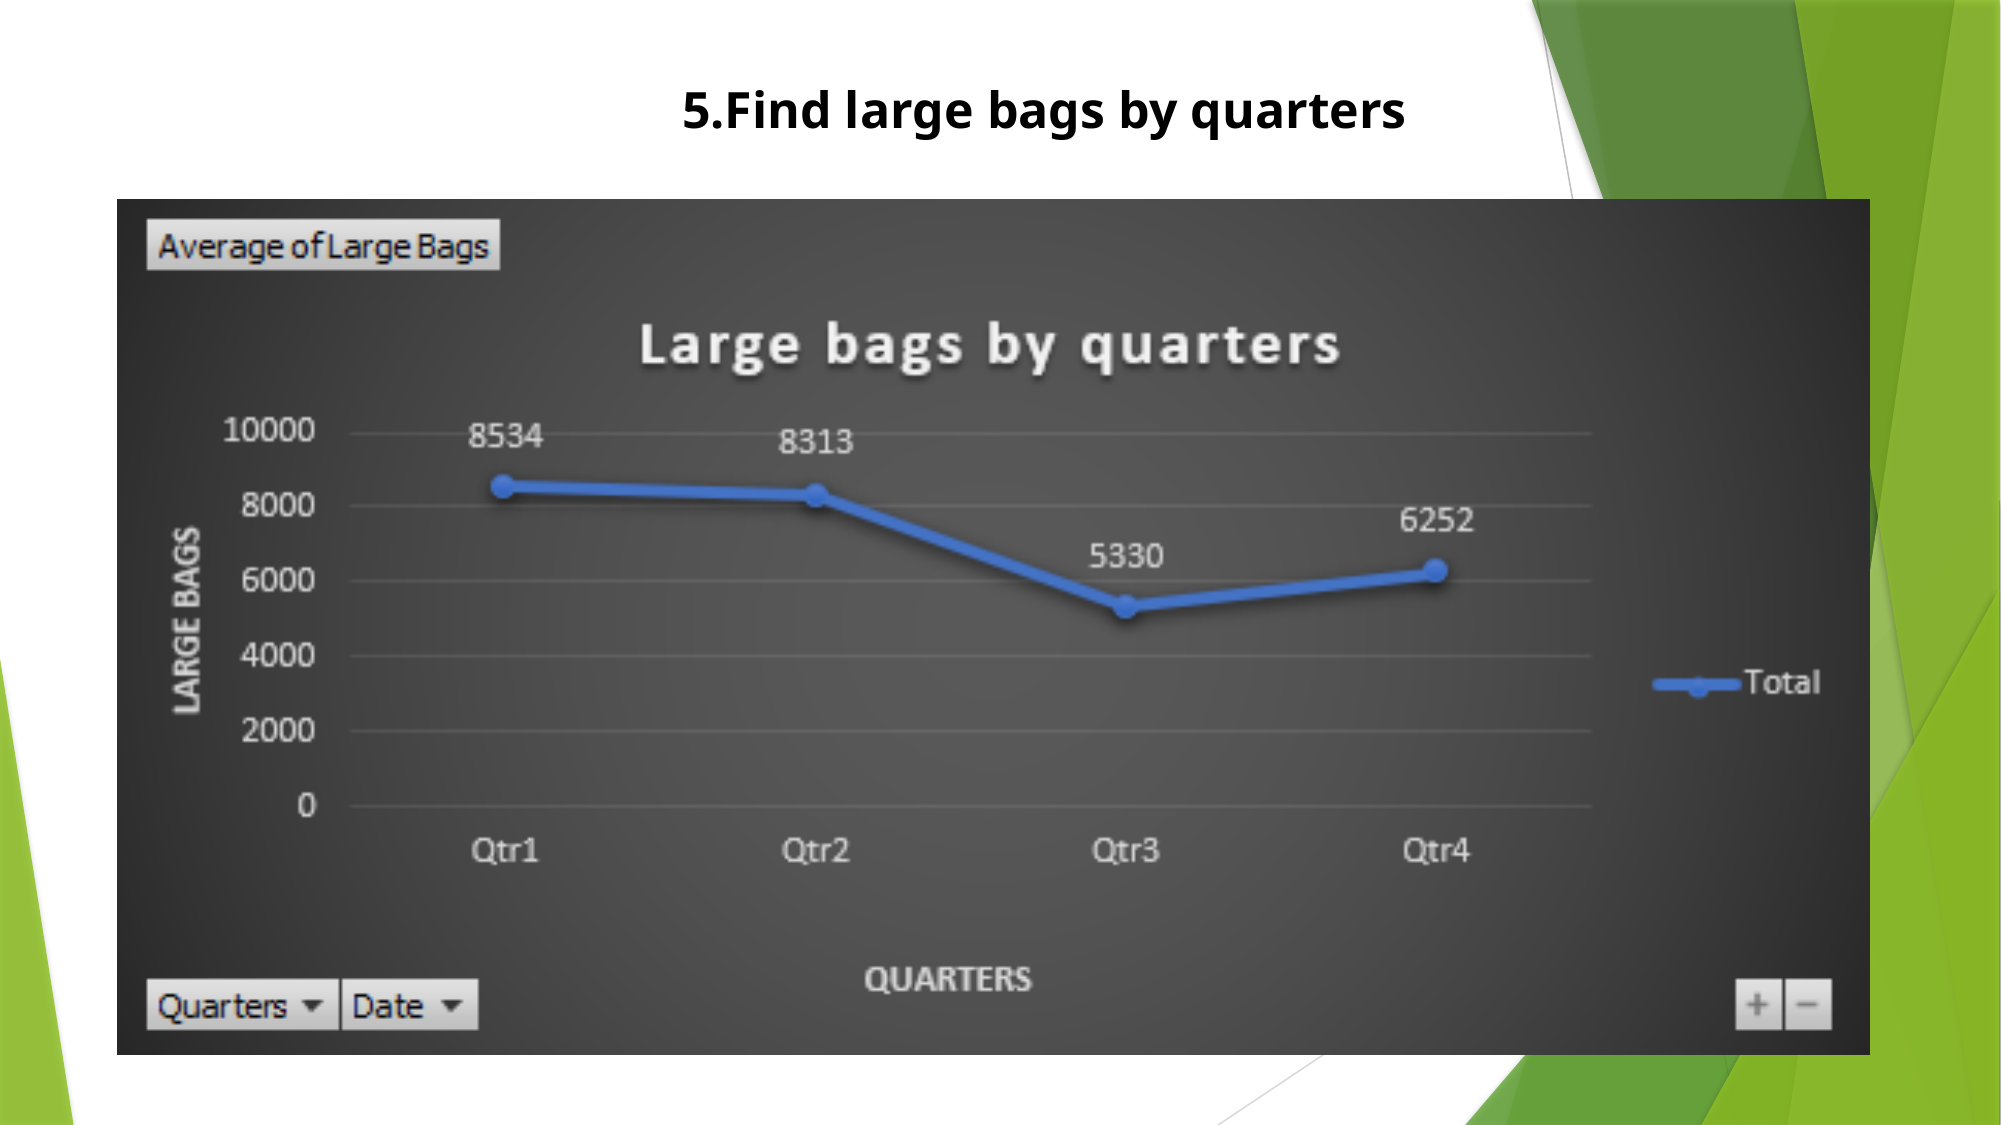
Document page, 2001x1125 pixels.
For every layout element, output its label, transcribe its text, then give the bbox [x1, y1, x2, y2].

picture [116, 199, 1870, 1055]
text_box 5.Find large bags by quarters [667, 70, 1668, 146]
